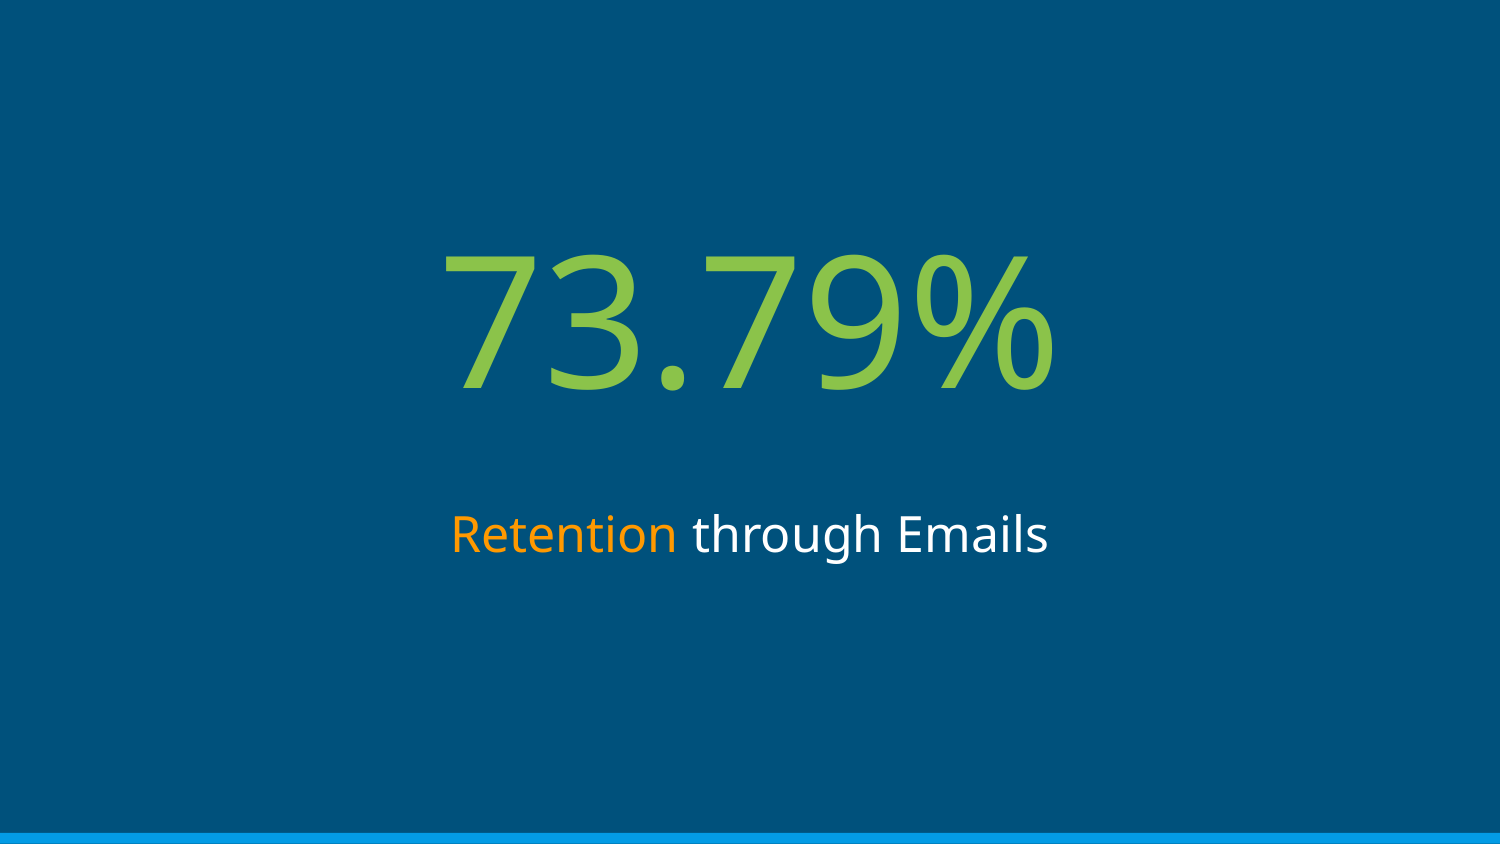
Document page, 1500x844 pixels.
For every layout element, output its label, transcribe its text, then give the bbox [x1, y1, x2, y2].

list Retention through Emails [63, 478, 1437, 655]
title 73.79% [63, 189, 1437, 442]
